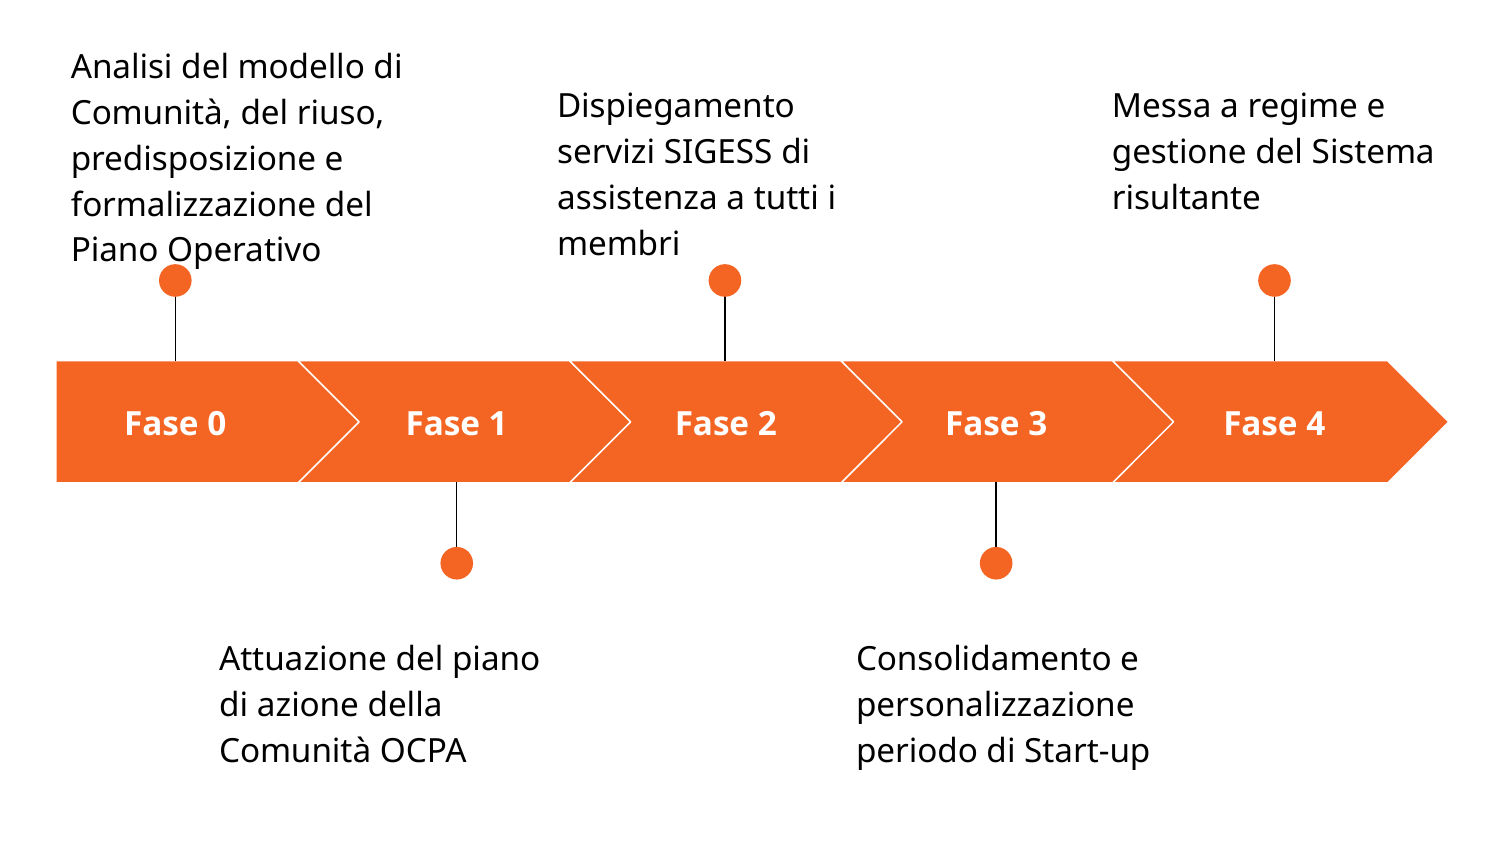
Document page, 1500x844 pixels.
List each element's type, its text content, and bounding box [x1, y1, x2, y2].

list Dispiegamento servizi SIGESS di assistenza a tutti i membri [542, 63, 910, 212]
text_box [1257, 263, 1292, 362]
text_box [297, 360, 618, 484]
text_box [158, 263, 192, 362]
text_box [708, 263, 742, 362]
list Fase 4 [1166, 383, 1383, 461]
text_box [569, 360, 888, 484]
text_box [840, 360, 1166, 484]
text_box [979, 481, 1013, 580]
list Consolidamento e personalizzazione periodo di Start-up [841, 616, 1209, 766]
list Analisi del modello di Comunità, del riuso, predisposizione e formalizzazione del Piano Operativo [55, 24, 424, 173]
list Fase 2 [618, 383, 834, 461]
list Fase 3 [888, 383, 1105, 461]
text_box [440, 481, 474, 580]
text_box [1112, 360, 1449, 484]
list Fase 0 [55, 383, 295, 461]
list Attuazione del piano di azione della Comunità OCPA [204, 616, 572, 766]
text_box [55, 360, 348, 484]
list Fase 1 [348, 383, 565, 461]
list Messa a regime e gestione del Sistema risultante [1096, 63, 1465, 212]
